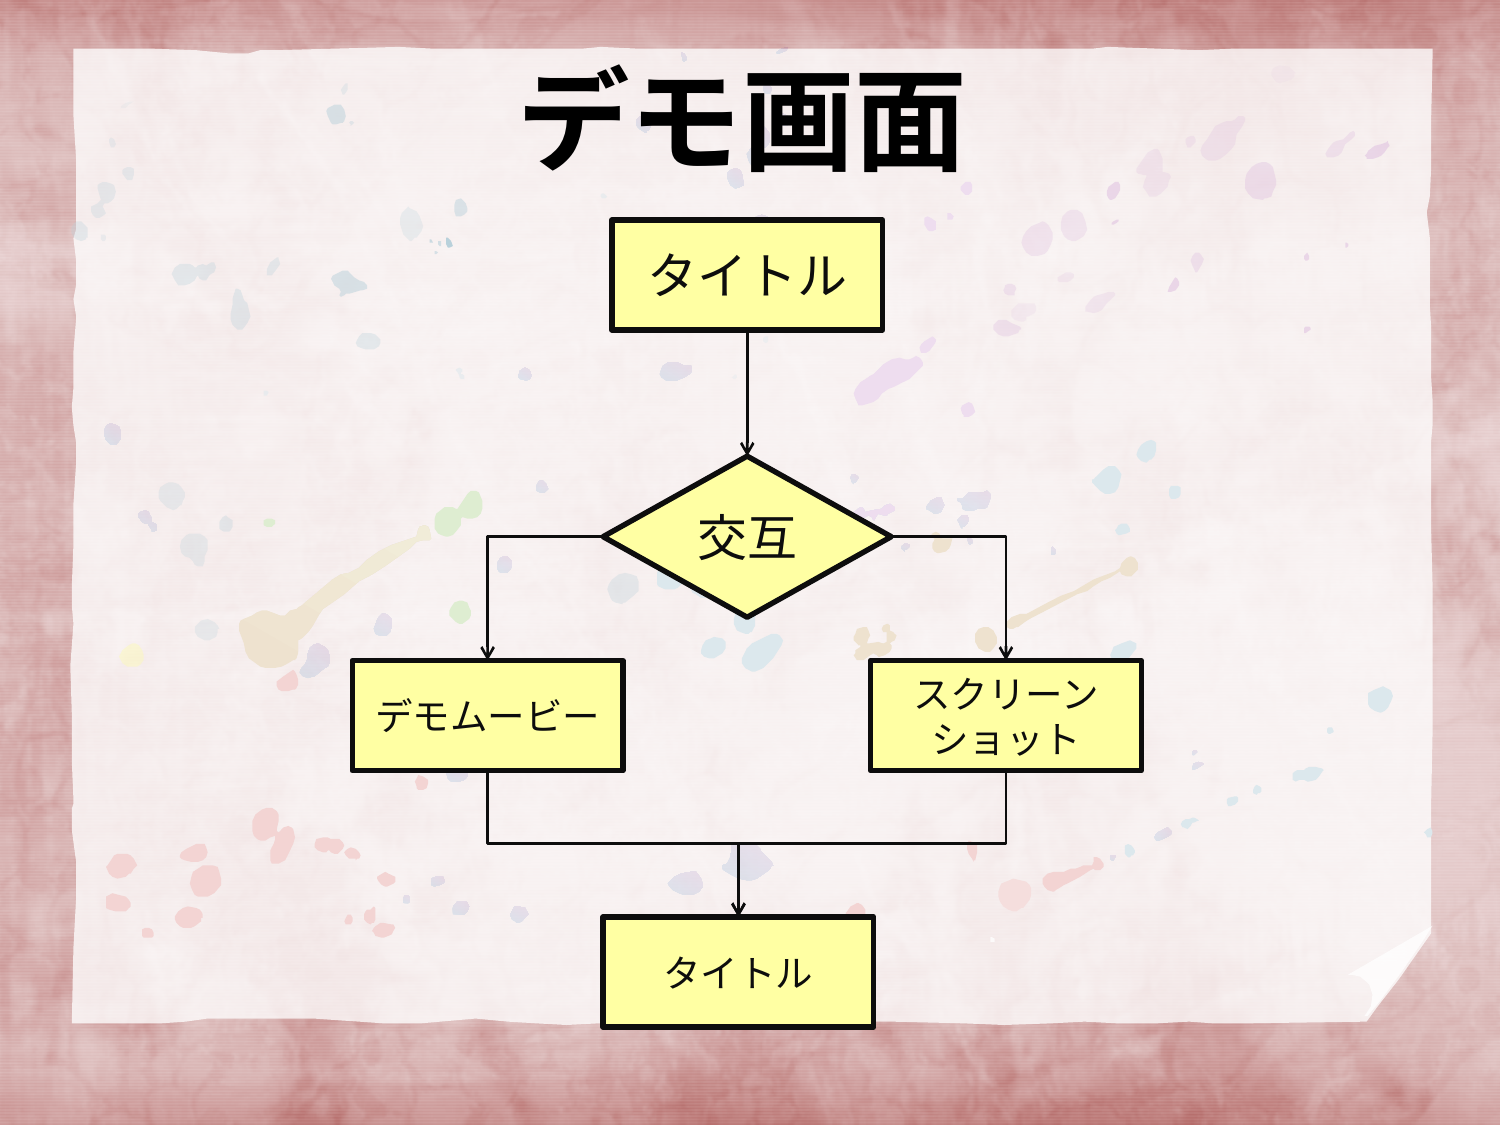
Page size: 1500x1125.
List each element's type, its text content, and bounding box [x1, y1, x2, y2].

text_box スクリーンショット [868, 658, 1144, 773]
text_box デモ画面 [501, 42, 983, 193]
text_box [801, 711, 944, 976]
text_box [892, 538, 1005, 659]
text_box タイトル [609, 217, 885, 333]
text_box タイトル [600, 914, 876, 1030]
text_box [541, 719, 685, 968]
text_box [489, 538, 602, 659]
text_box 交互 [601, 455, 893, 620]
text_box デモムービー [350, 658, 626, 773]
